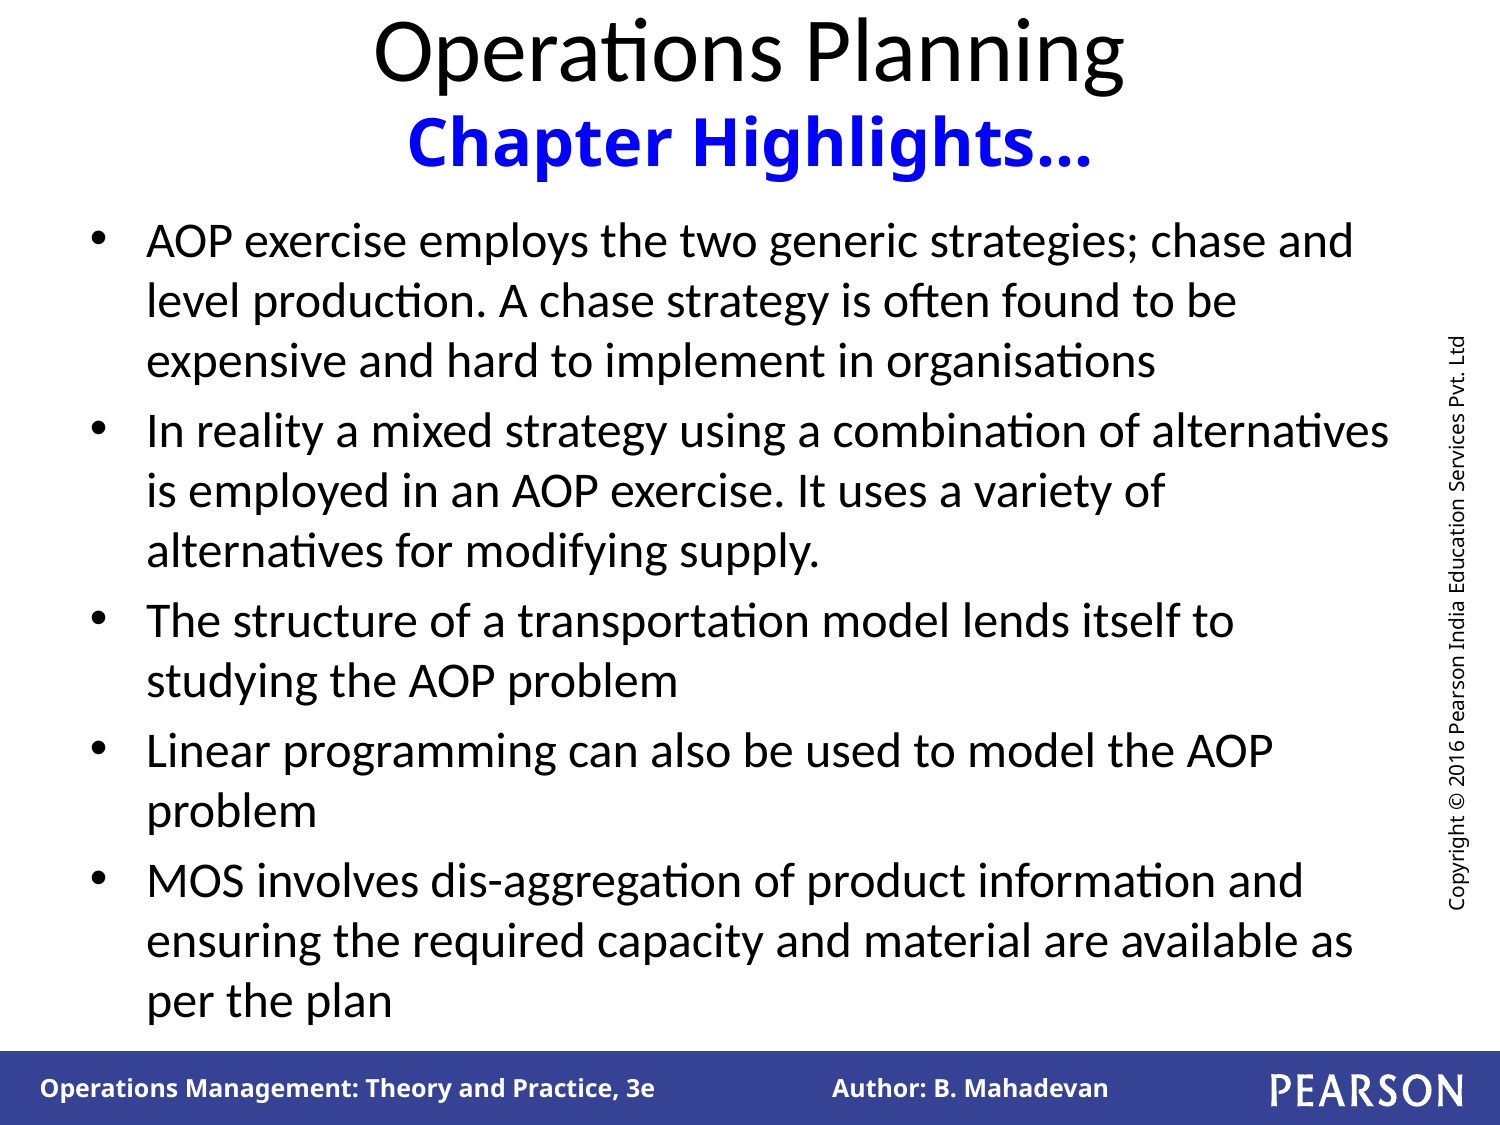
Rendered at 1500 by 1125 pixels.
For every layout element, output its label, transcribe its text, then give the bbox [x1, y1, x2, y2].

list AOP exercise employs the two generic strategies; chase and level production. A chase strategy is often found to be expensive and hard to implement in organisations In reality a mixed strategy using a combination of alternatives is employed in an AOP exercise. It uses a variety of alternatives for modifying supply. The structure of a transportation model lends itself to studying the AOP problem Linear programming can also be used to model the AOP problem MOS involves dis-aggregation of product information and ensuring the required capacity and material are available as per the plan [75, 199, 1425, 943]
title Operations Planning Chapter Highlights… [75, 0, 1425, 170]
